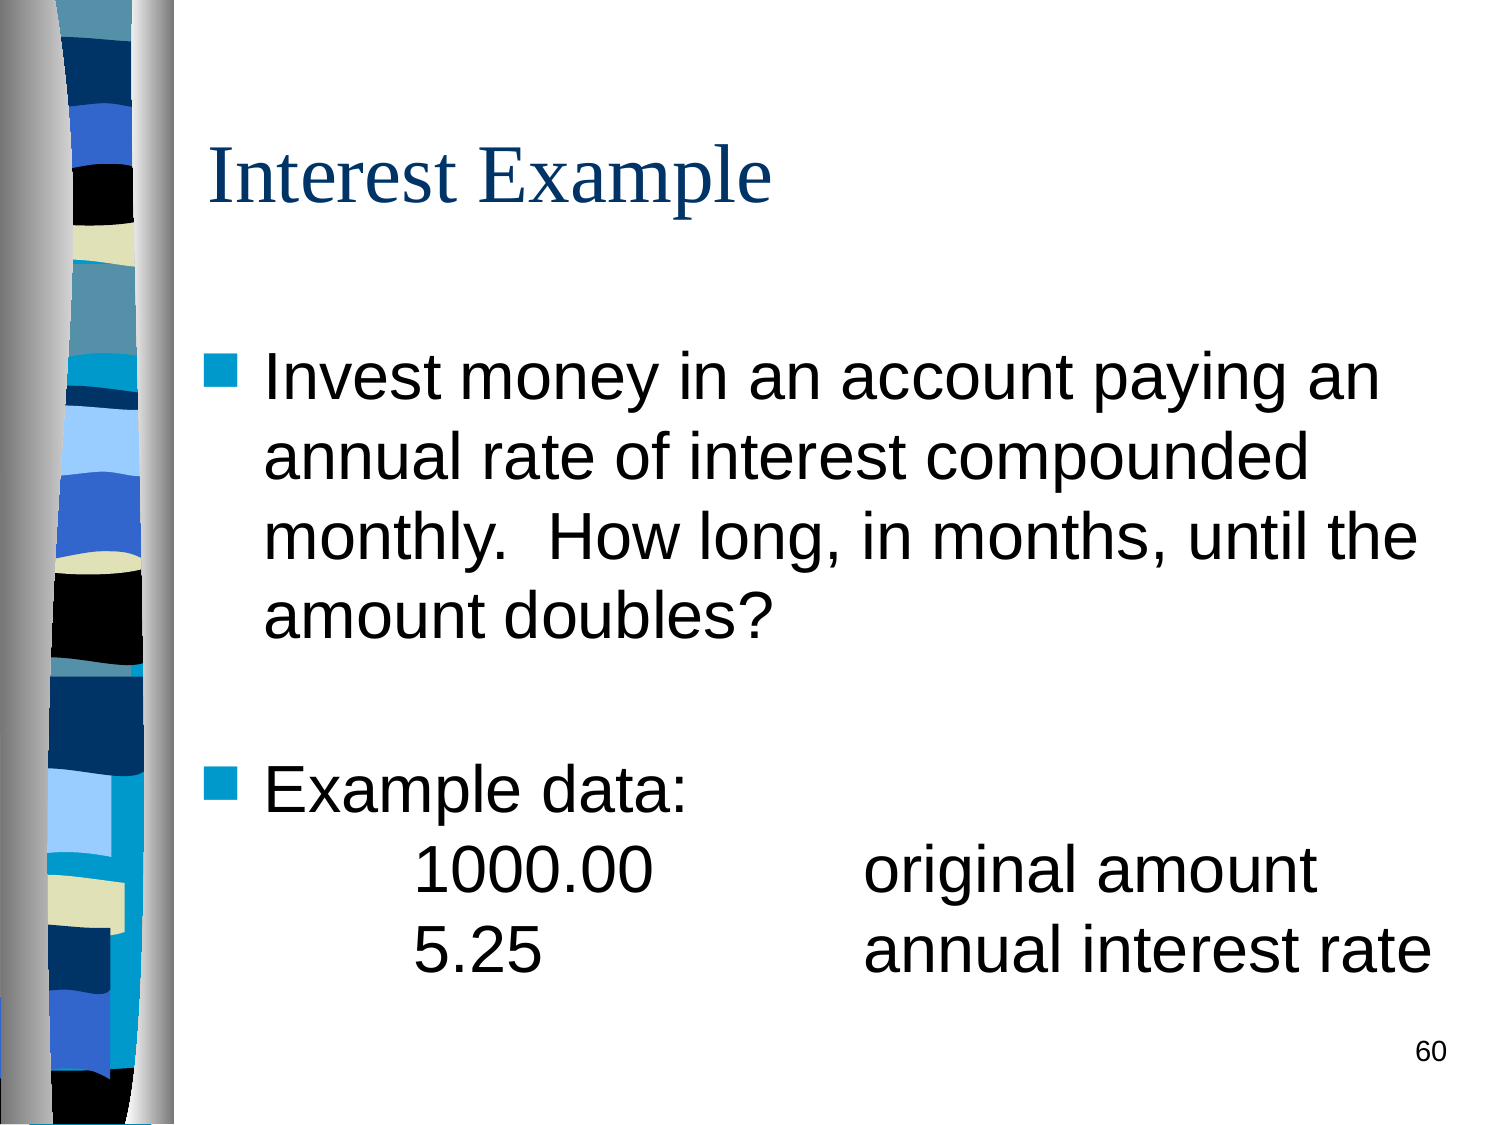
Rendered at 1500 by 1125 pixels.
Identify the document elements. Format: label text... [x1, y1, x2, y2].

slide_number 60 [1149, 1024, 1463, 1101]
list Invest money in an account paying an annual rate of interest compounded monthly. How long, in months, until the amount doubles? Example data: 1000.00 original amount 5.25 annual interest rate [192, 324, 1468, 1000]
title Interest Example [192, 75, 1468, 263]
